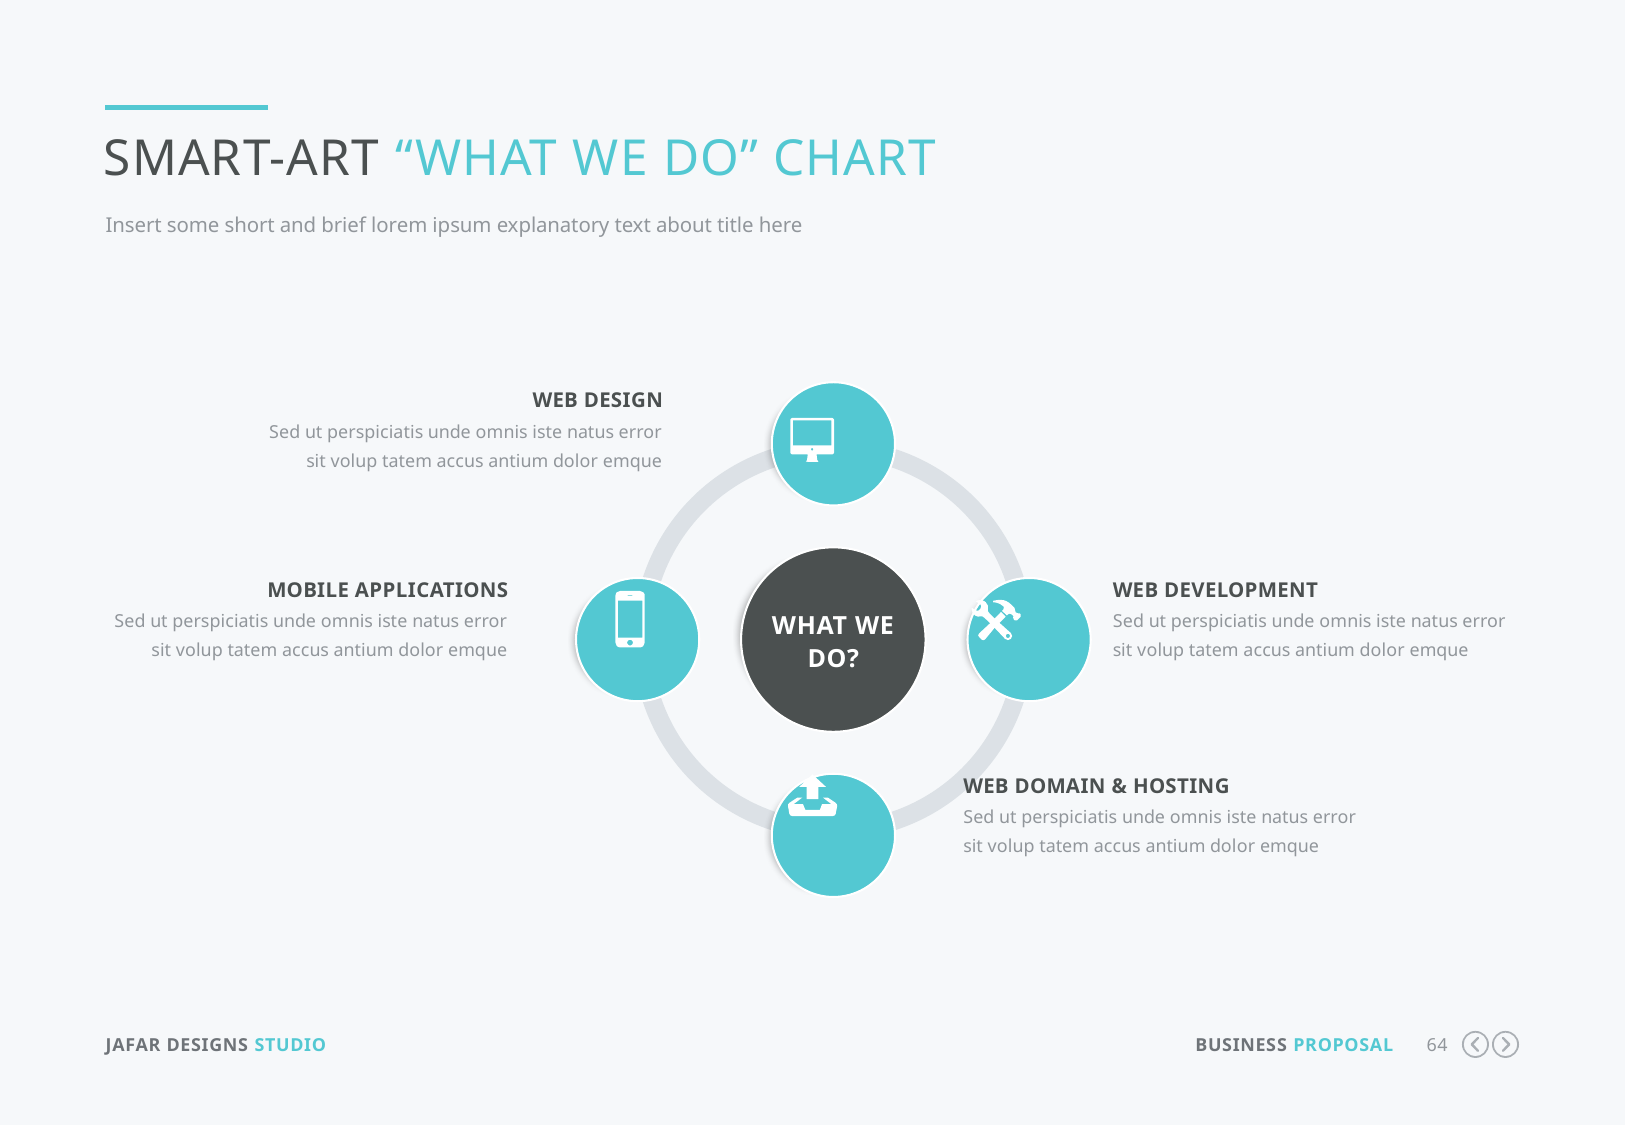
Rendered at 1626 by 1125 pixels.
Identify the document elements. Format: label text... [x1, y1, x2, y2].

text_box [258, 382, 663, 472]
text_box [561, 379, 1063, 860]
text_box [1112, 571, 1518, 661]
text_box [963, 767, 1368, 857]
list Smart-Art “What We Do” Chart [103, 125, 1518, 187]
list Insert some short and brief lorem ipsum explanatory text about title here [105, 209, 1519, 241]
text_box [103, 571, 509, 661]
